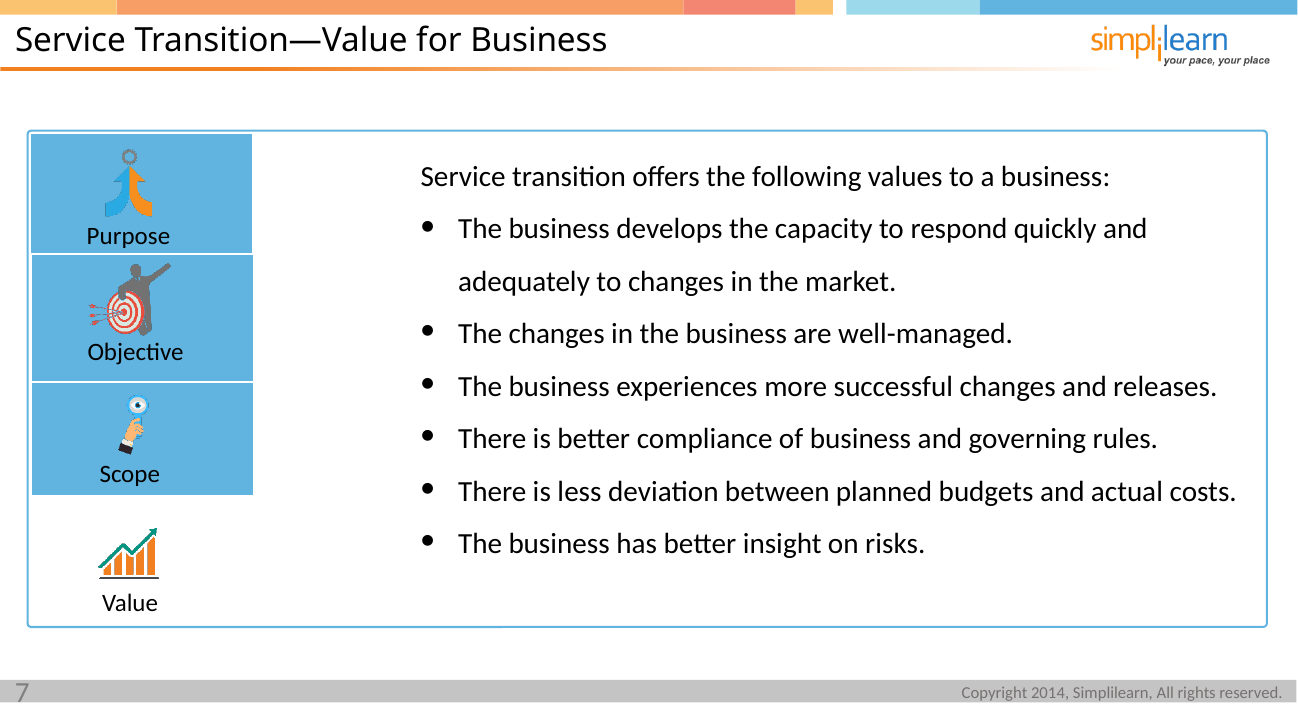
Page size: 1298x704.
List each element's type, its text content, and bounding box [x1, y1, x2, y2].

list Service Transition—Value for Business [0, 14, 1062, 67]
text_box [1, 130, 1267, 627]
picture [1089, 15, 1270, 71]
